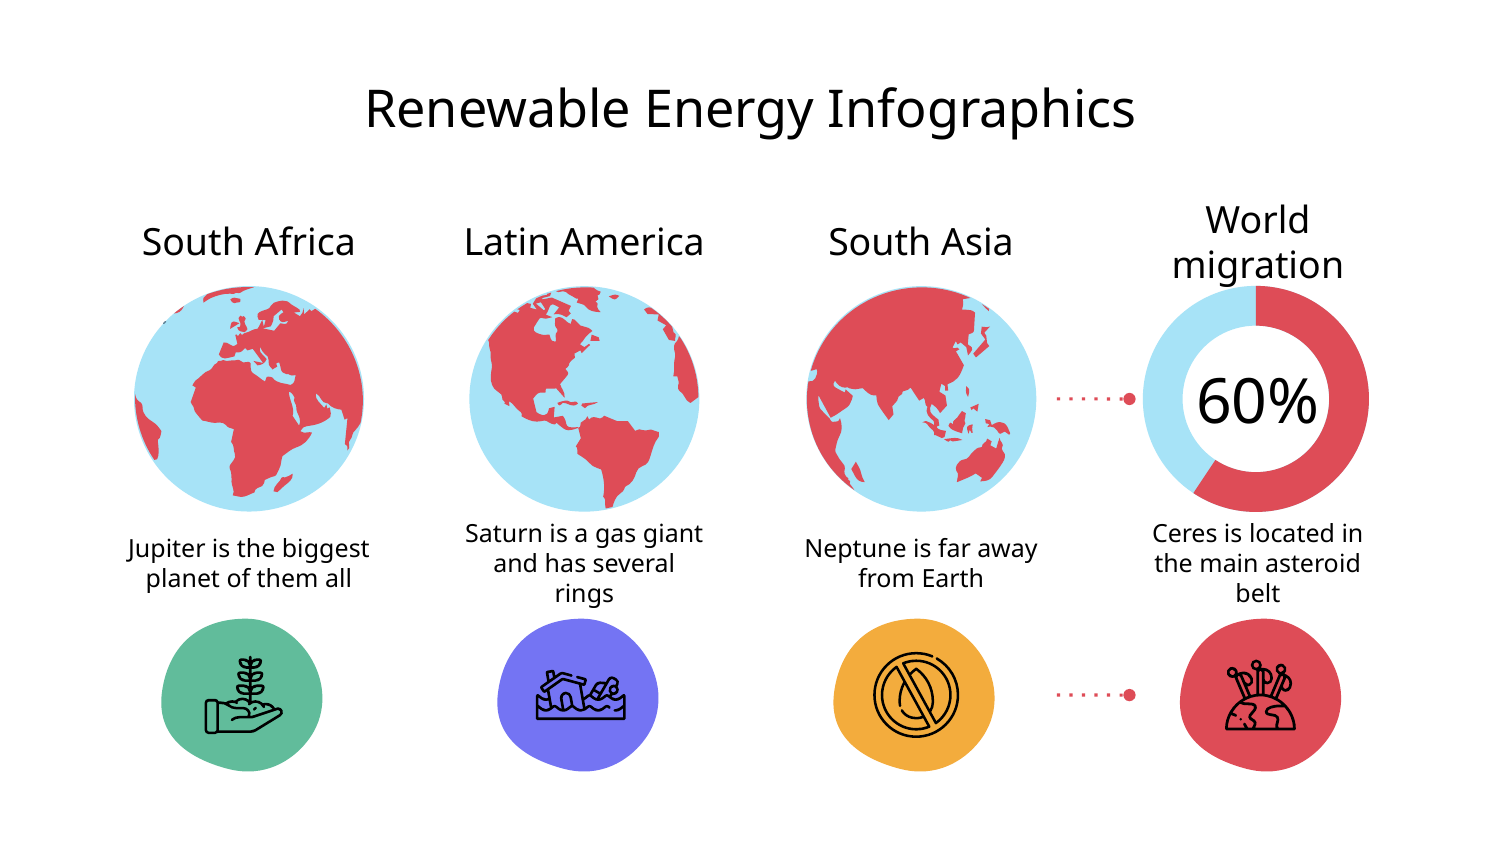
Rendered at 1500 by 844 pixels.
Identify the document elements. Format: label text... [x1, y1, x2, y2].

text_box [204, 655, 284, 735]
text_box World migration [1135, 215, 1381, 266]
text_box Jupiter is the biggest planet of them all [126, 527, 372, 598]
text_box Neptune is far away from Earth [798, 527, 1044, 598]
text_box [161, 618, 323, 772]
text_box Ceres is located in the main asteroid belt [1135, 527, 1381, 598]
text_box South Africa [126, 215, 372, 266]
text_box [1142, 285, 1370, 513]
text_box [833, 618, 995, 772]
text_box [133, 285, 371, 512]
text_box [1179, 618, 1342, 772]
text_box South Asia [798, 215, 1044, 266]
text_box Latin America [461, 215, 708, 266]
title Renewable Energy Infographics [75, 67, 1427, 146]
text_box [872, 651, 960, 739]
text_box [497, 618, 659, 772]
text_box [1224, 659, 1297, 731]
text_box Saturn is a gas giant and has several rings [461, 527, 708, 598]
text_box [806, 285, 1037, 512]
text_box [535, 669, 626, 721]
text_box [469, 285, 700, 512]
